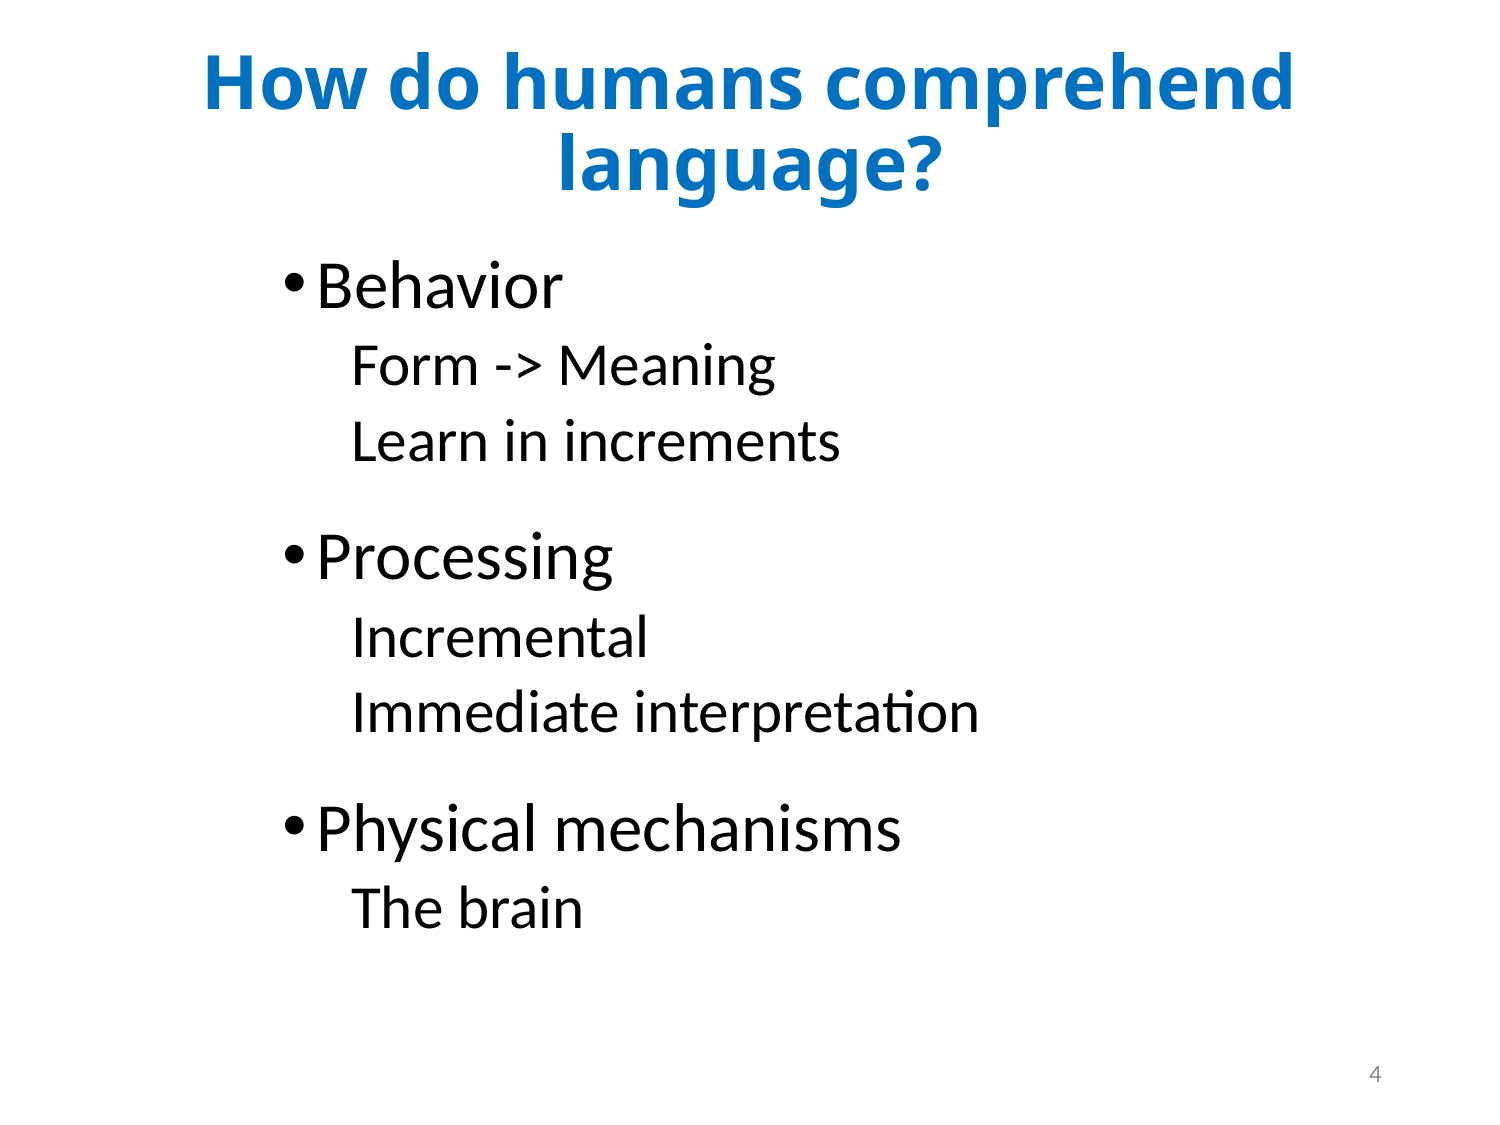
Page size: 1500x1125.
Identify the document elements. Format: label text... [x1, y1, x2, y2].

list Behavior Form -> Meaning Learn in increments Processing Incremental Immediate interpretation Physical mechanisms The brain [267, 241, 1261, 955]
slide_number 4 [1059, 1042, 1397, 1103]
title How do humans comprehend language? [103, 59, 1397, 192]
